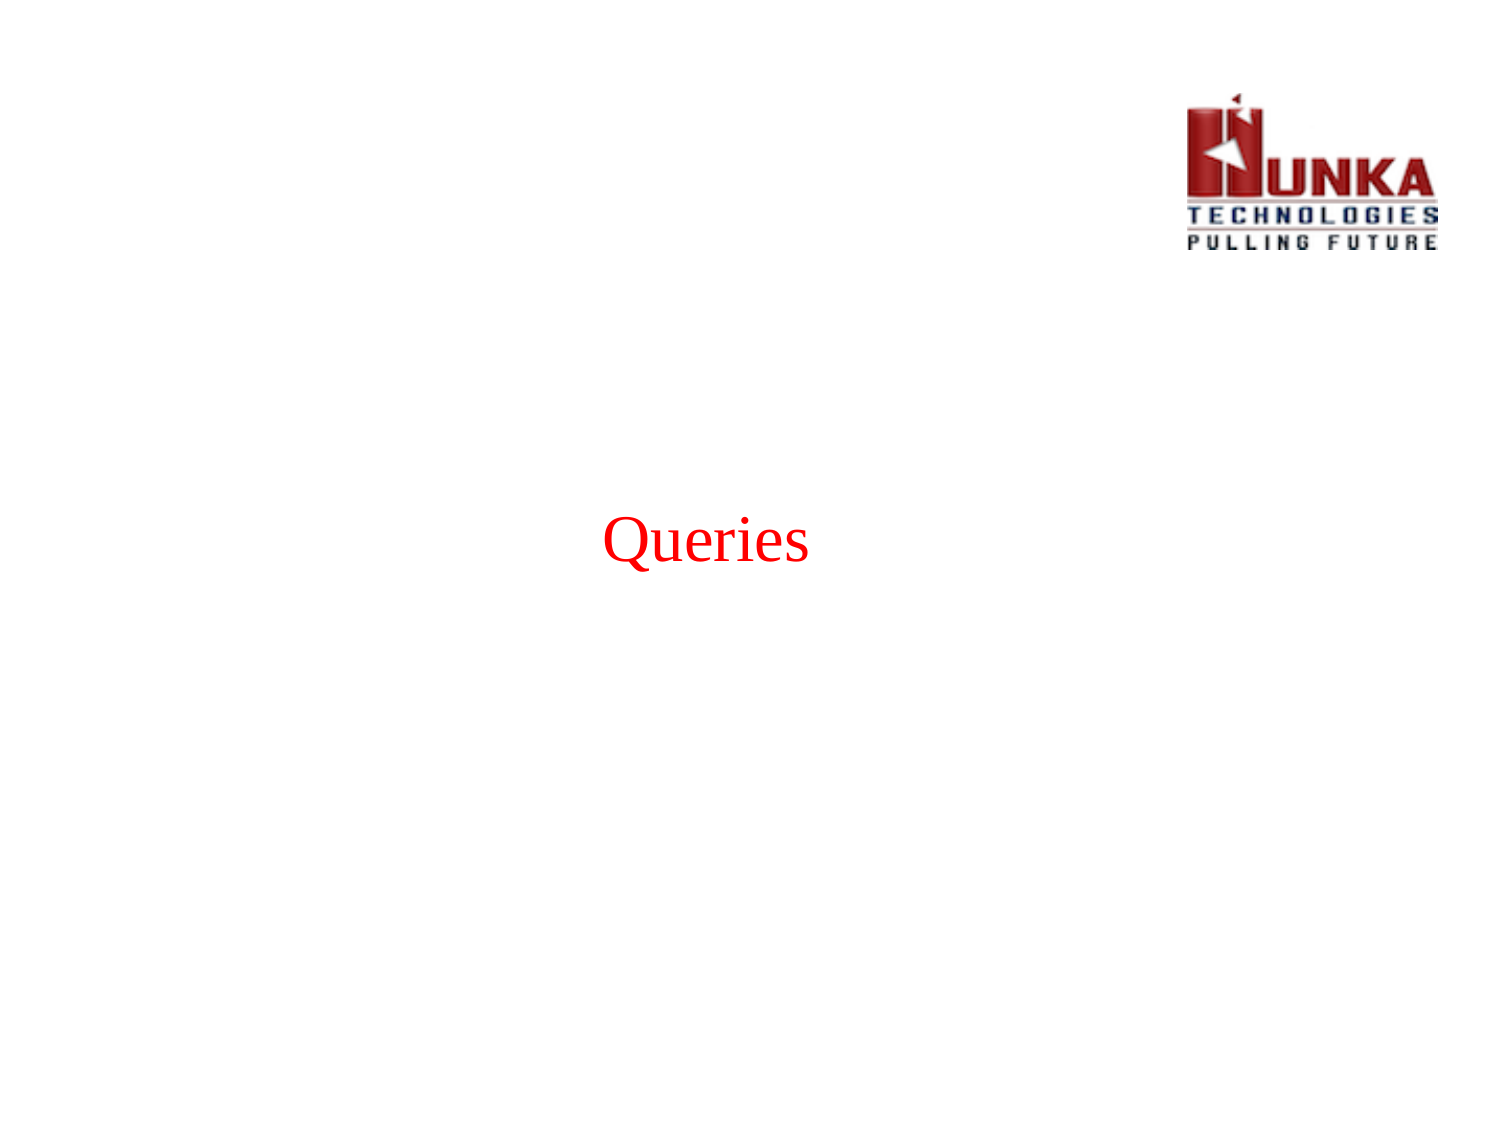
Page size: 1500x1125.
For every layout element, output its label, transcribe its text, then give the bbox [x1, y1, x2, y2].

text_box Queries [118, 487, 1219, 583]
picture [1186, 93, 1438, 251]
